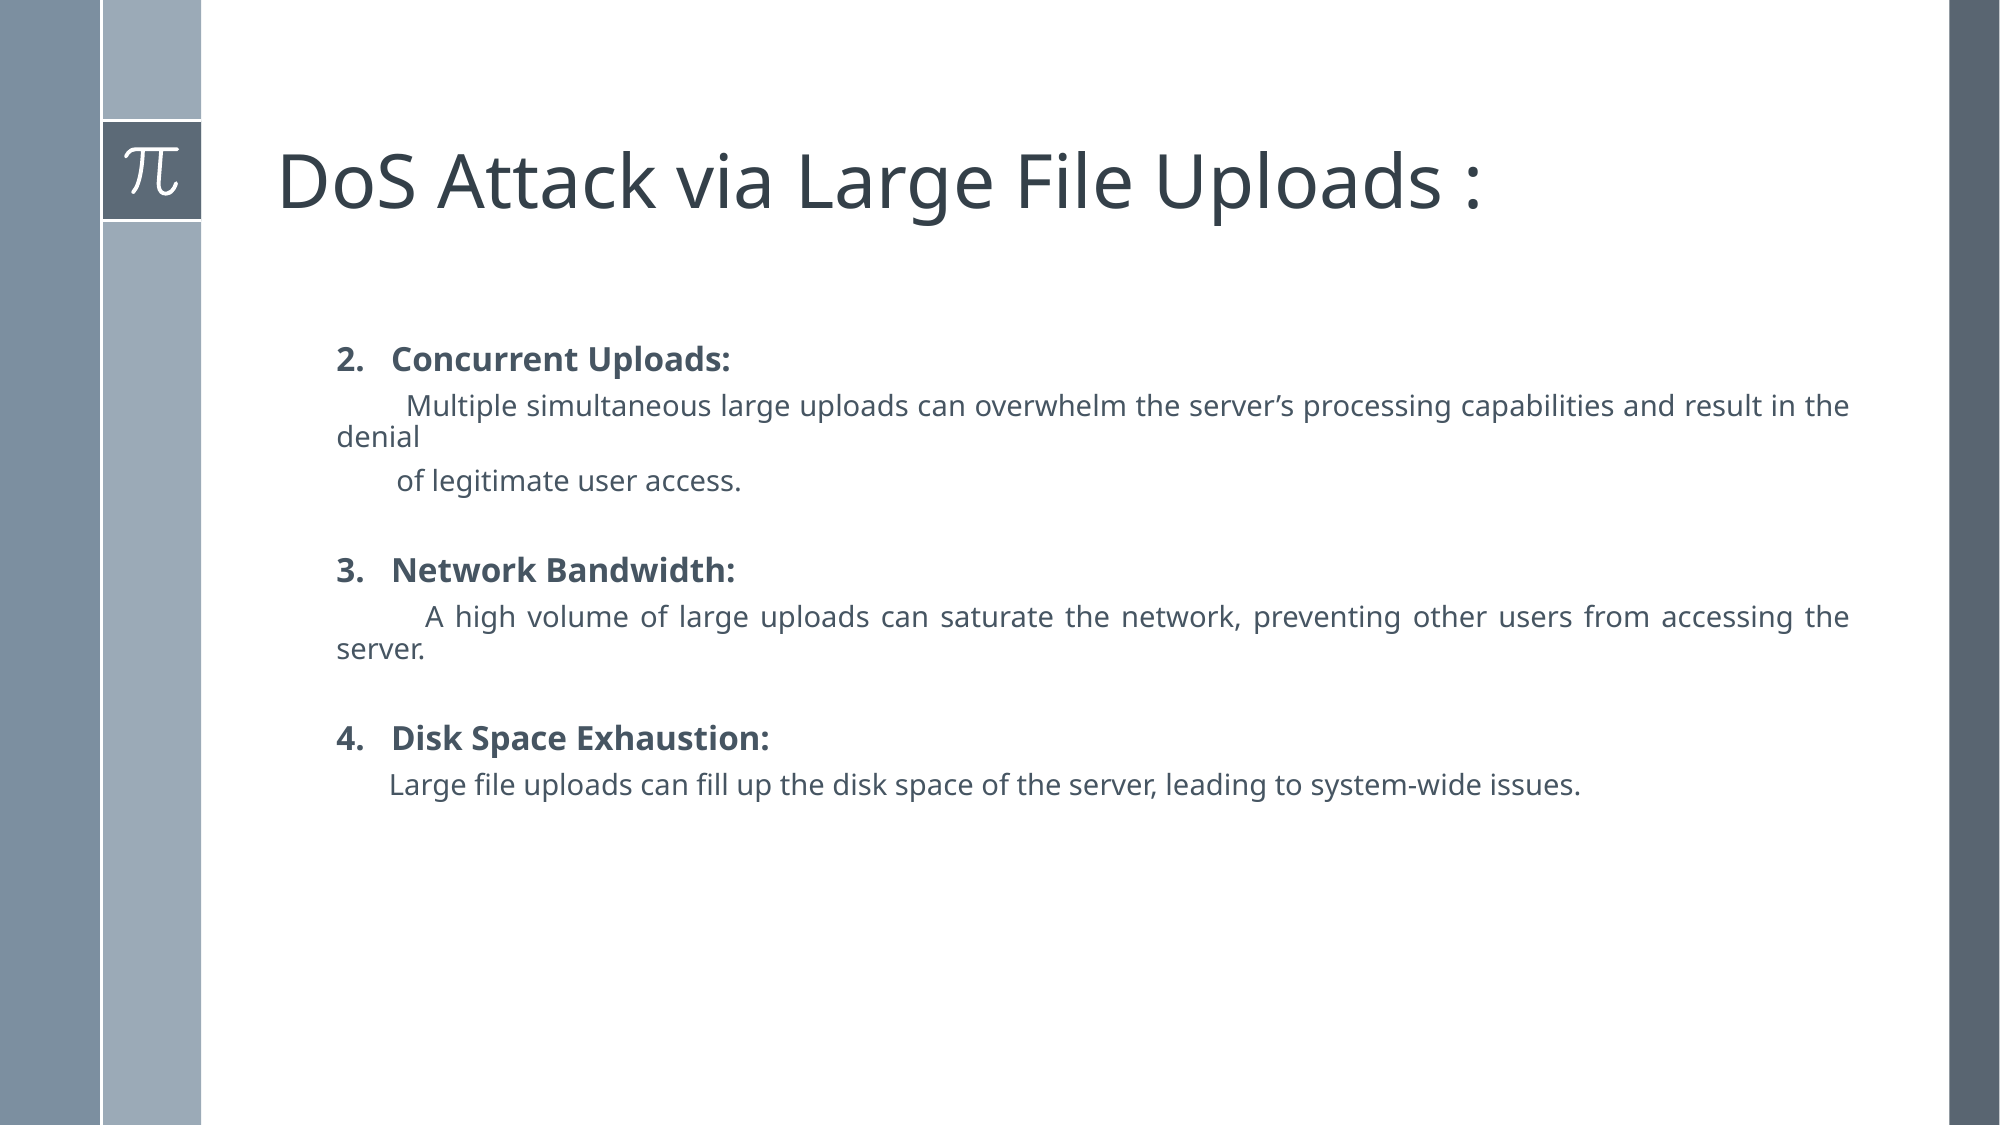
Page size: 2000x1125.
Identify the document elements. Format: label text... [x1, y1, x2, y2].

list 2. Concurrent Uploads: Multiple simultaneous large uploads can overwhelm the server’s processing capabilities and result in the denial of legitimate user access. 3. Network Bandwidth: A high volume of large uploads can saturate the network, preventing other users from accessing the server. 4. Disk Space Exhaustion: Large file uploads can fill up the disk space of the server, leading to system-wide issues. [261, 262, 1867, 1013]
title DoS Attack via Large File Uploads : [261, 29, 1867, 233]
